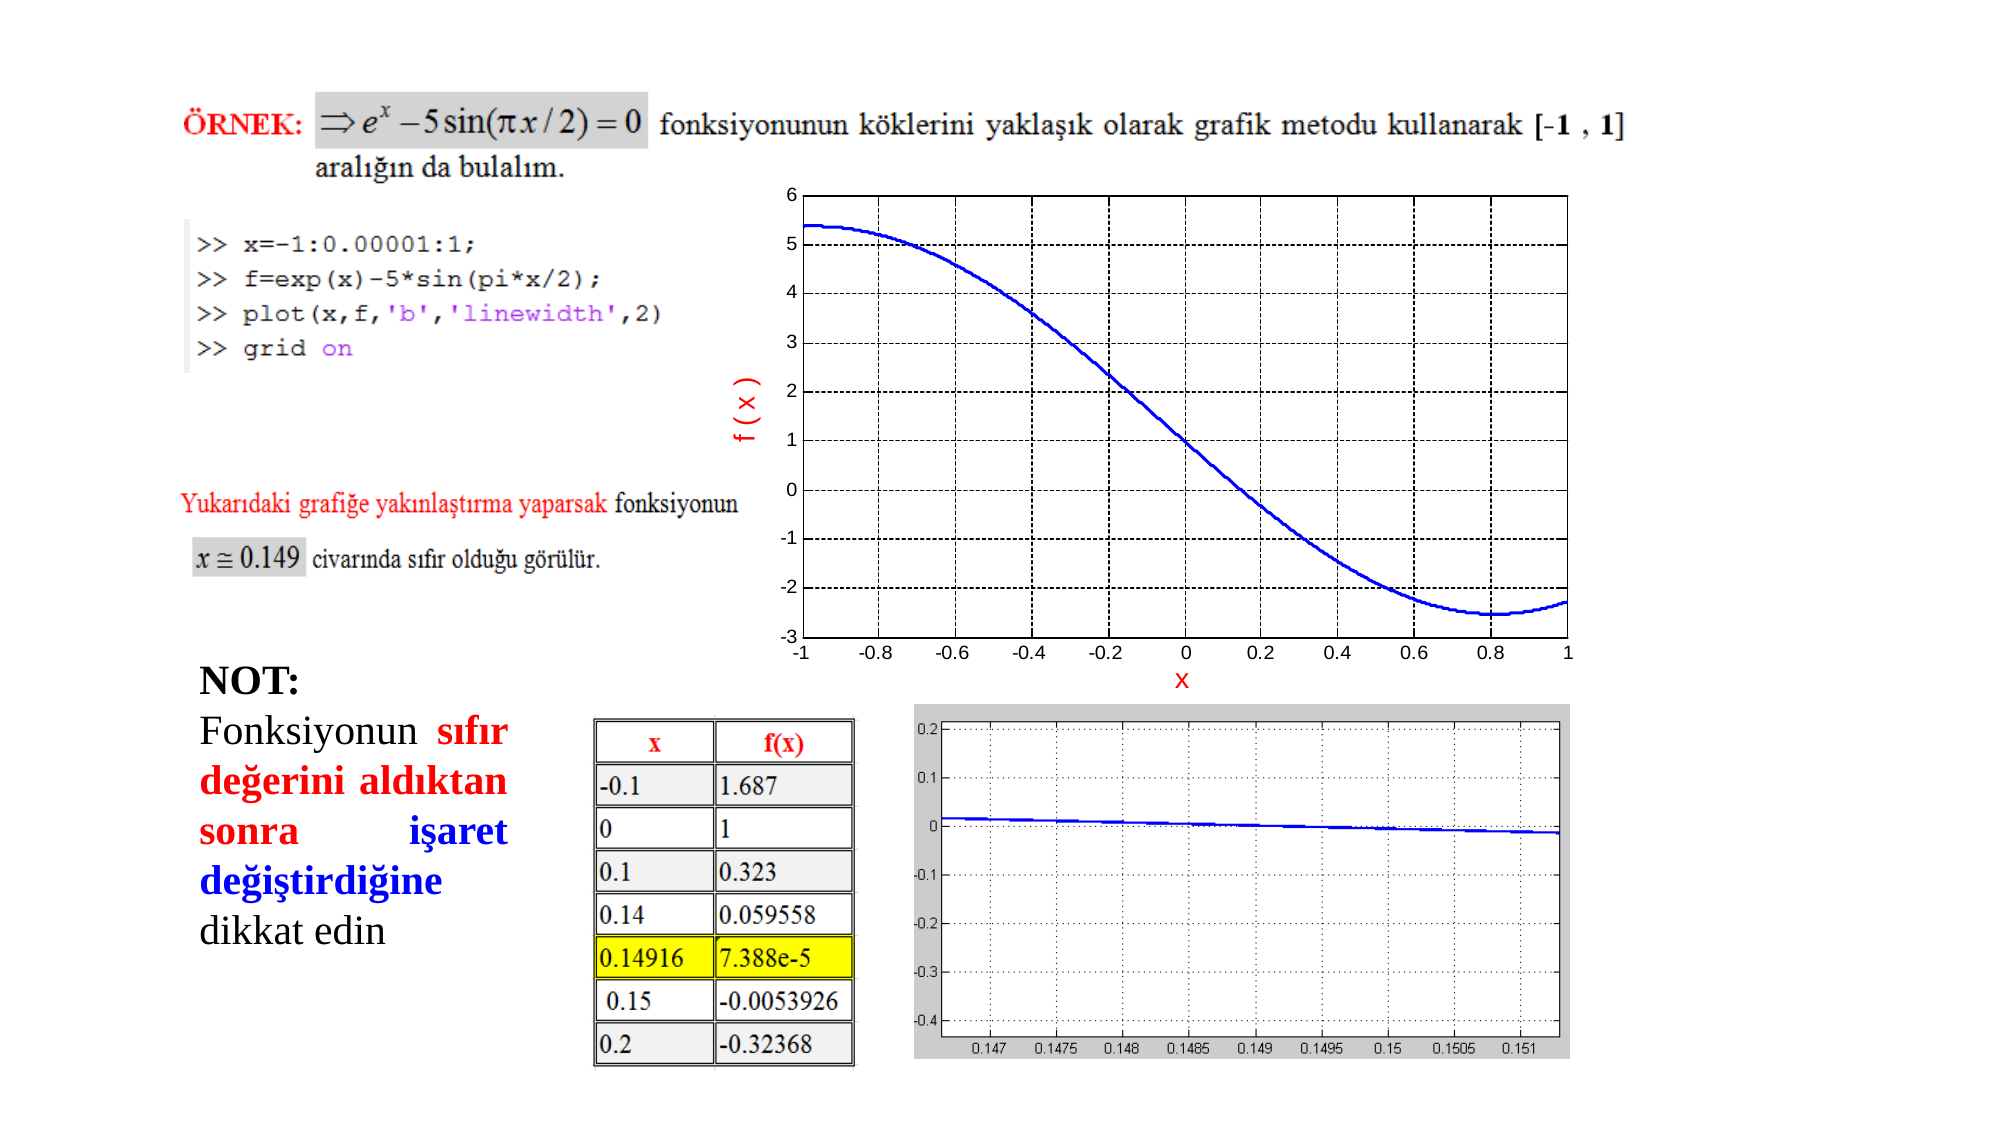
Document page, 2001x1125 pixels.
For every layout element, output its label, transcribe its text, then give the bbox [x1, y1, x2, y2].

picture [914, 704, 1570, 1059]
picture [184, 219, 679, 374]
text_box NOT: Fonksiyonun sıfır değerini aldıktan sonra işaret değiştirdiğine dikkat edin [184, 645, 523, 960]
picture [179, 78, 1632, 693]
picture [591, 715, 859, 1071]
